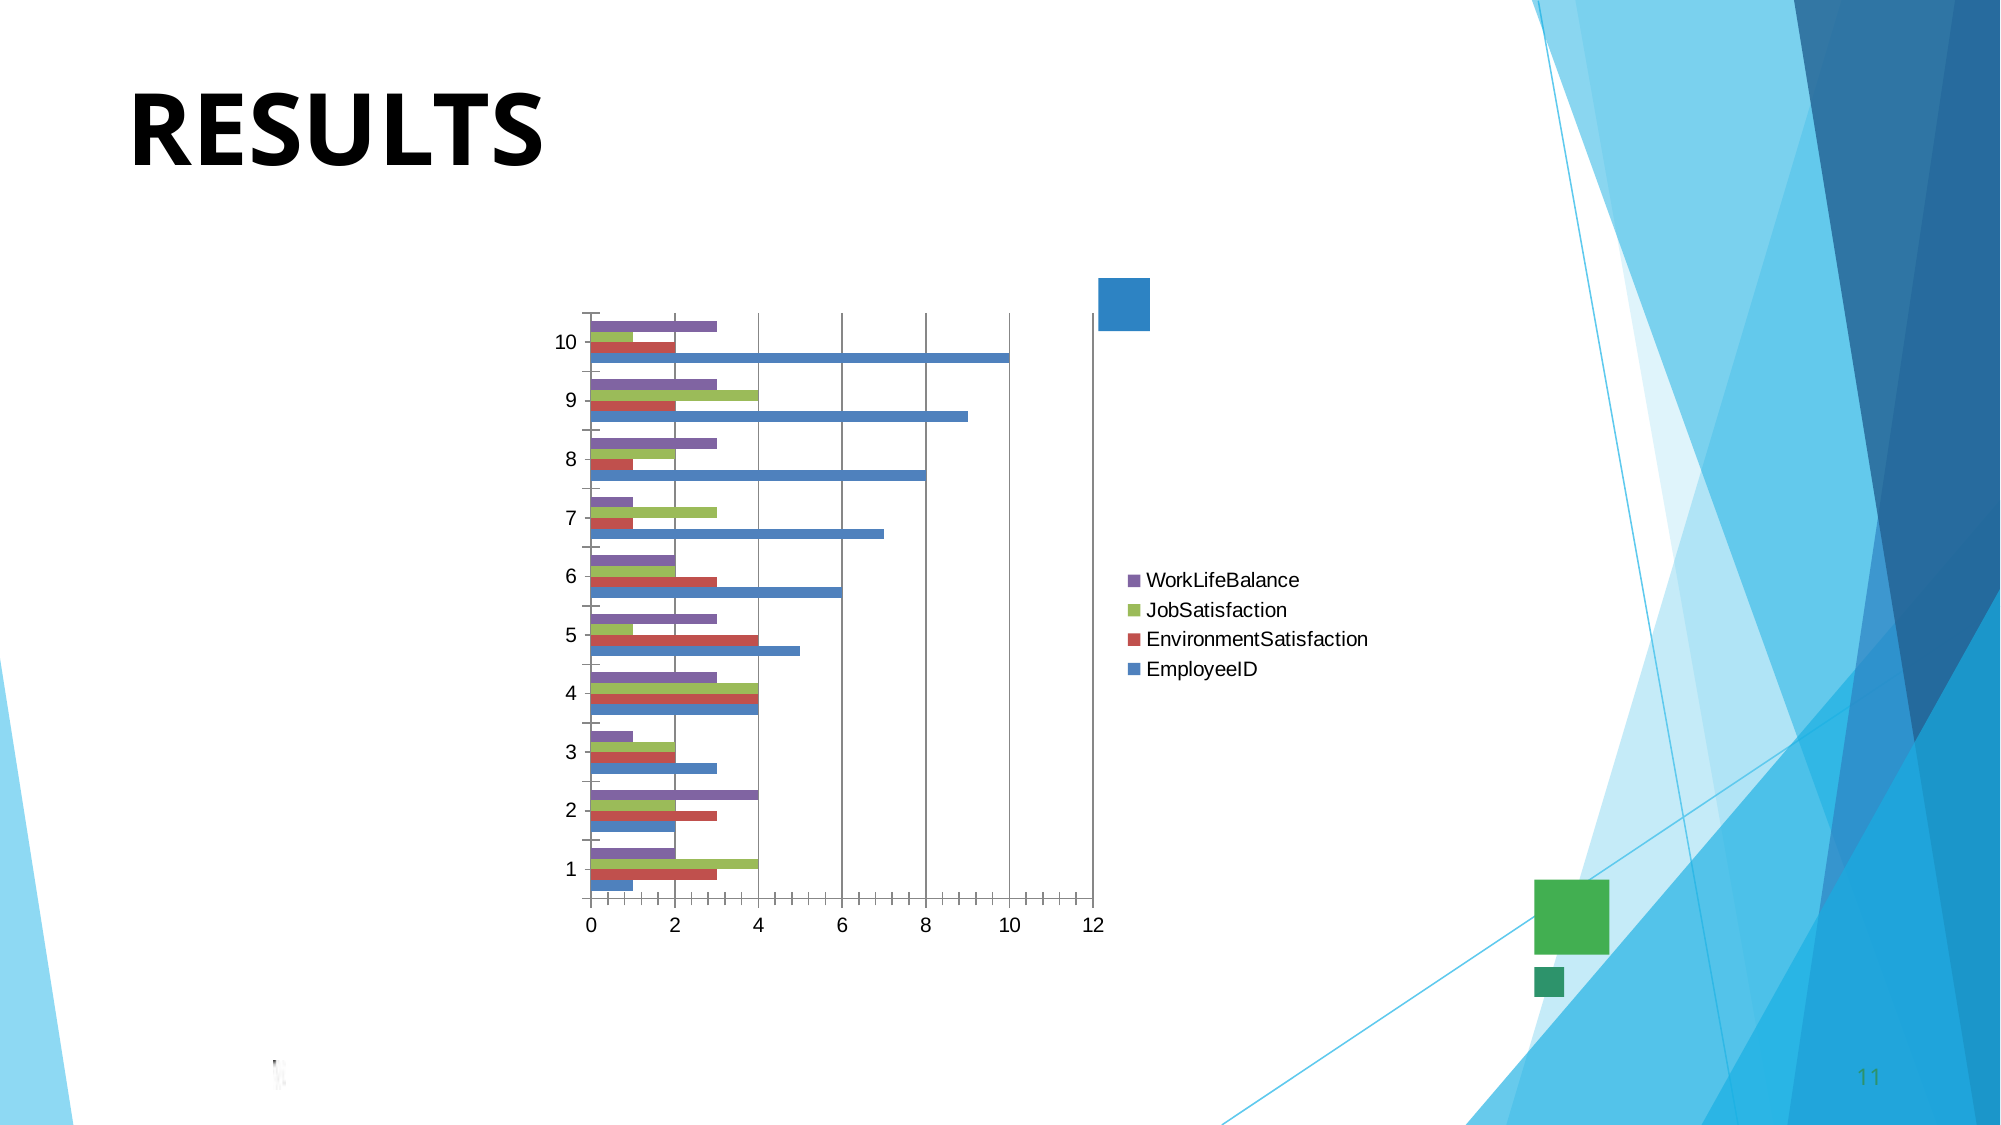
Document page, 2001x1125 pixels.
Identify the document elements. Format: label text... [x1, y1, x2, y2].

chart [537, 299, 1388, 951]
text_box ‹#› [1849, 1061, 1888, 1095]
text_box [1098, 278, 1150, 298]
text_box [1534, 879, 1610, 955]
picture [273, 1060, 287, 1091]
text_box [1534, 967, 1565, 997]
title RESULTS [123, 63, 1877, 254]
